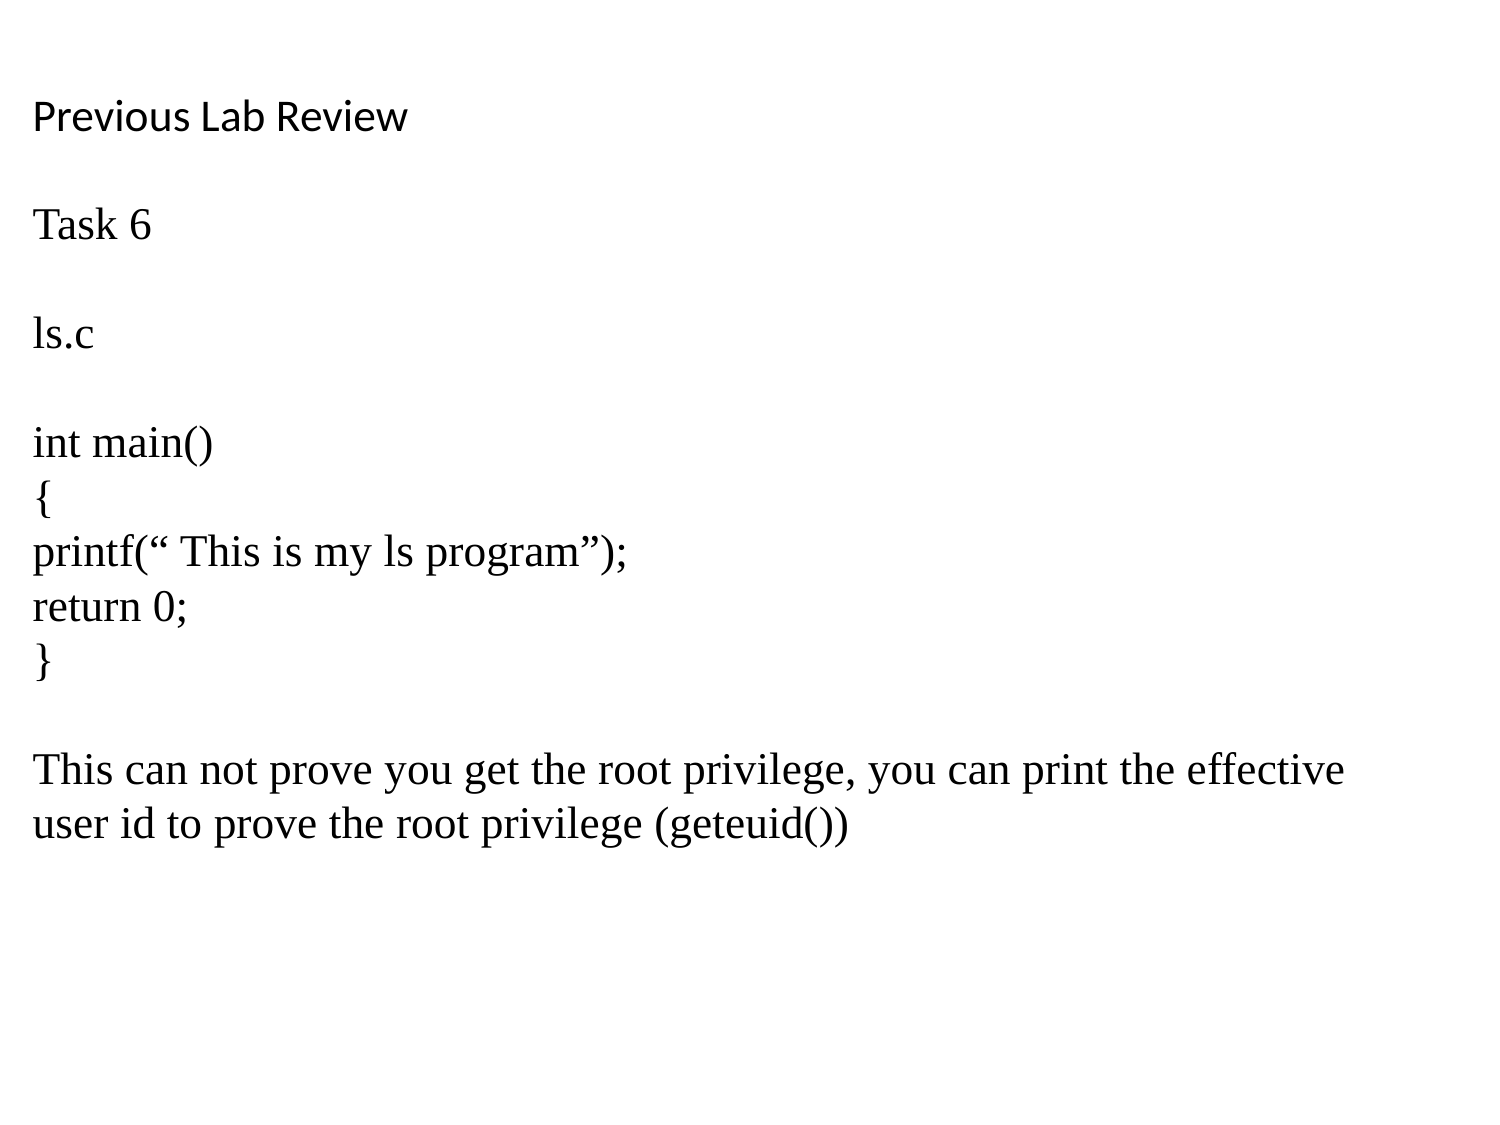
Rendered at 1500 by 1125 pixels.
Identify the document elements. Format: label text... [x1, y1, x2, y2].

title Previous Lab Review Task 6 ls.c int main() { printf(“ This is my ls program”); return 0; } This can not prove you get the root privilege, you can print the effective user id to prove the root privilege (geteuid()) [17, 78, 1436, 1024]
